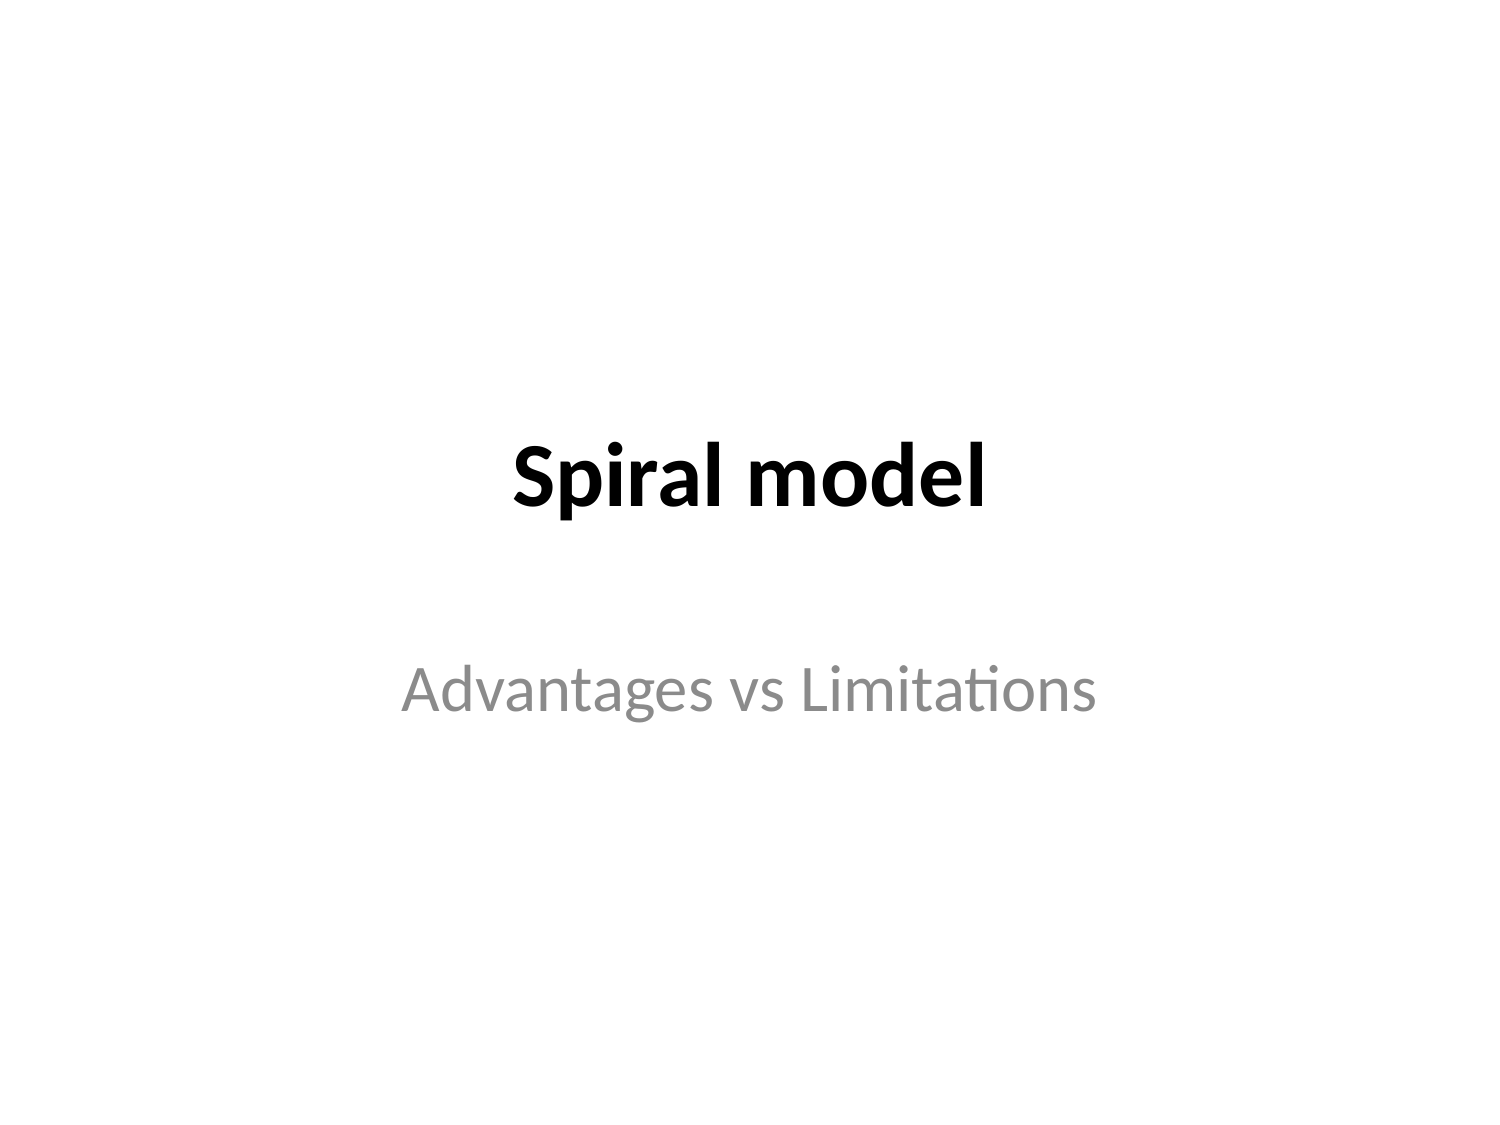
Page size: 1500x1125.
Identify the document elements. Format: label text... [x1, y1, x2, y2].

subtitle Advantages vs Limitations [225, 637, 1275, 925]
title Spiral model [112, 349, 1388, 591]
